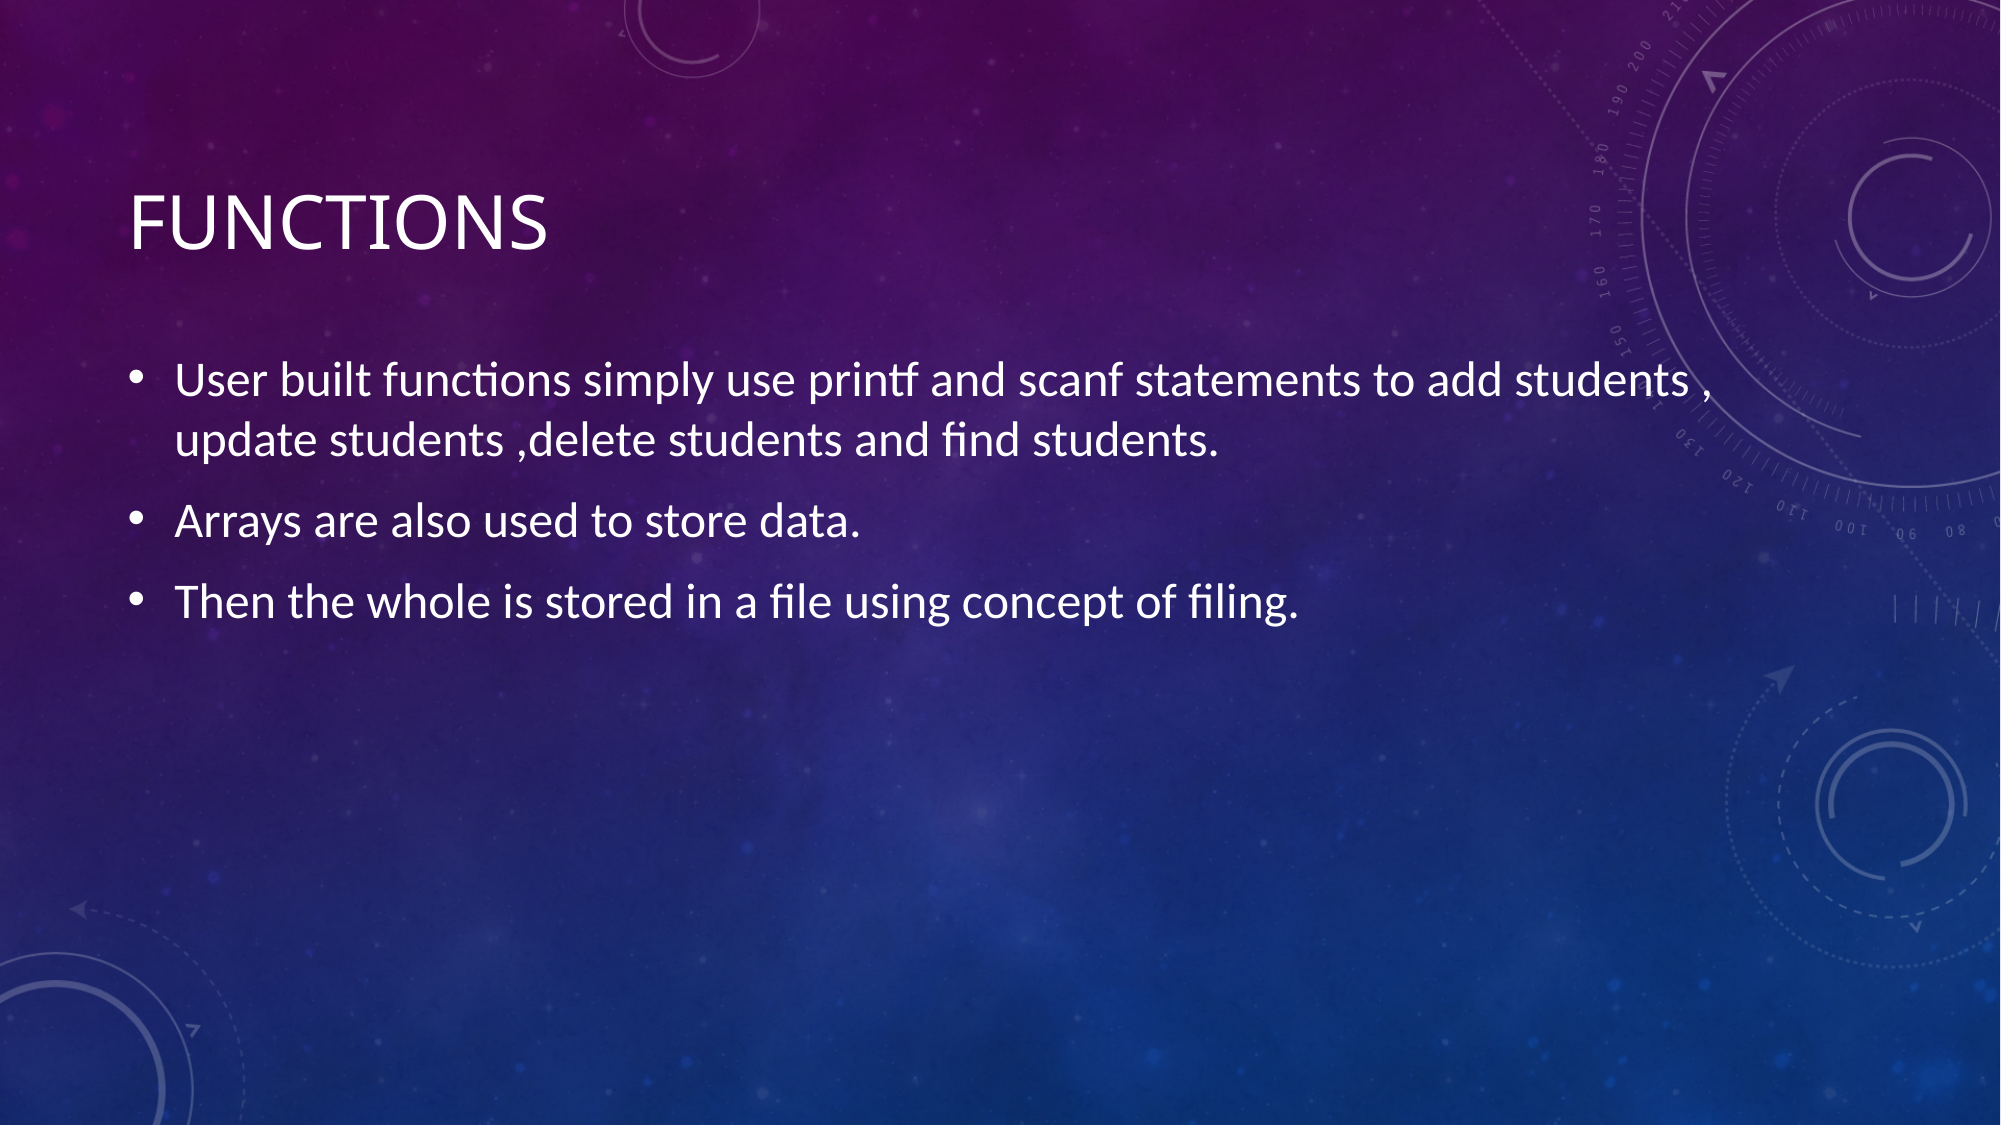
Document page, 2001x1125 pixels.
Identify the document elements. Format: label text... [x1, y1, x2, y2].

list User built functions simply use printf and scanf statements to add students , update students ,delete students and find students. Arrays are also used to store data. Then the whole is stored in a file using concept of filing. [112, 338, 1775, 938]
picture [0, 0, 2001, 1125]
title Functions [112, 99, 1775, 338]
